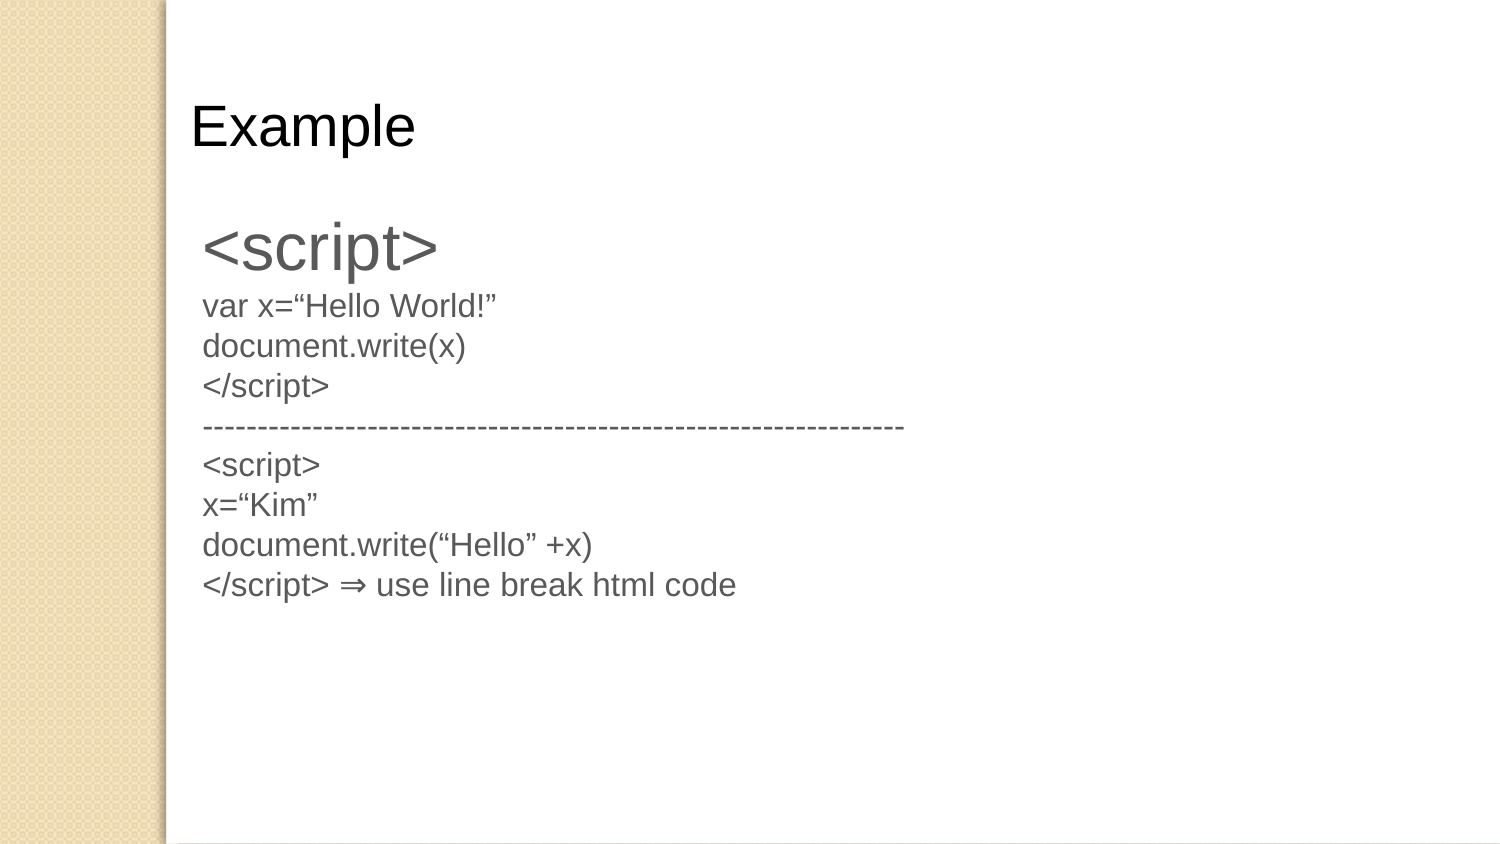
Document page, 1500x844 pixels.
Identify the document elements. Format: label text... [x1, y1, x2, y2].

text_box Example [175, 72, 1449, 167]
text_box <script> var x=“Hello World!” document.write(x) </script> ---------------------------------------------------------------- <script> x=“Kim” document.write(“Hello” +x) </script> ⇒ use line break html code [187, 188, 1449, 750]
